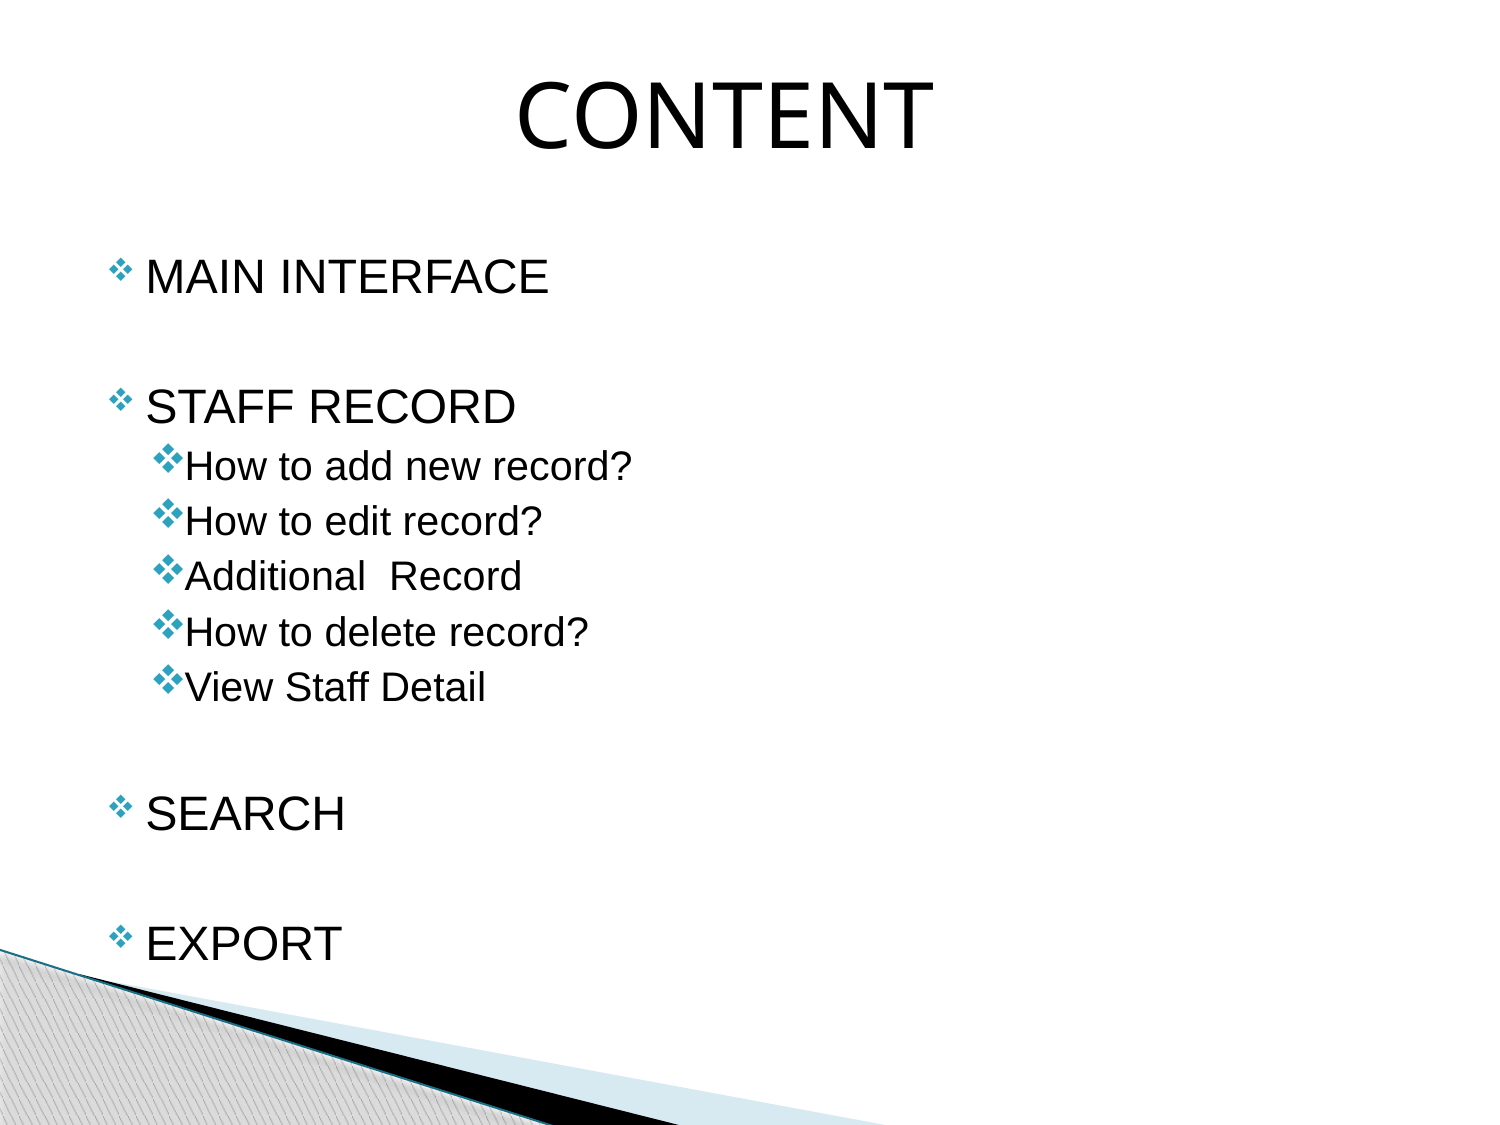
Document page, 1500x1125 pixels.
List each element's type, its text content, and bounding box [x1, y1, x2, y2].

text_box CONTENT [87, 50, 1363, 237]
list MAIN INTERFACE STAFF RECORD How to add new record? How to edit record? Additional Record How to delete record? View Staff Detail SEARCH EXPORT [75, 237, 1425, 980]
